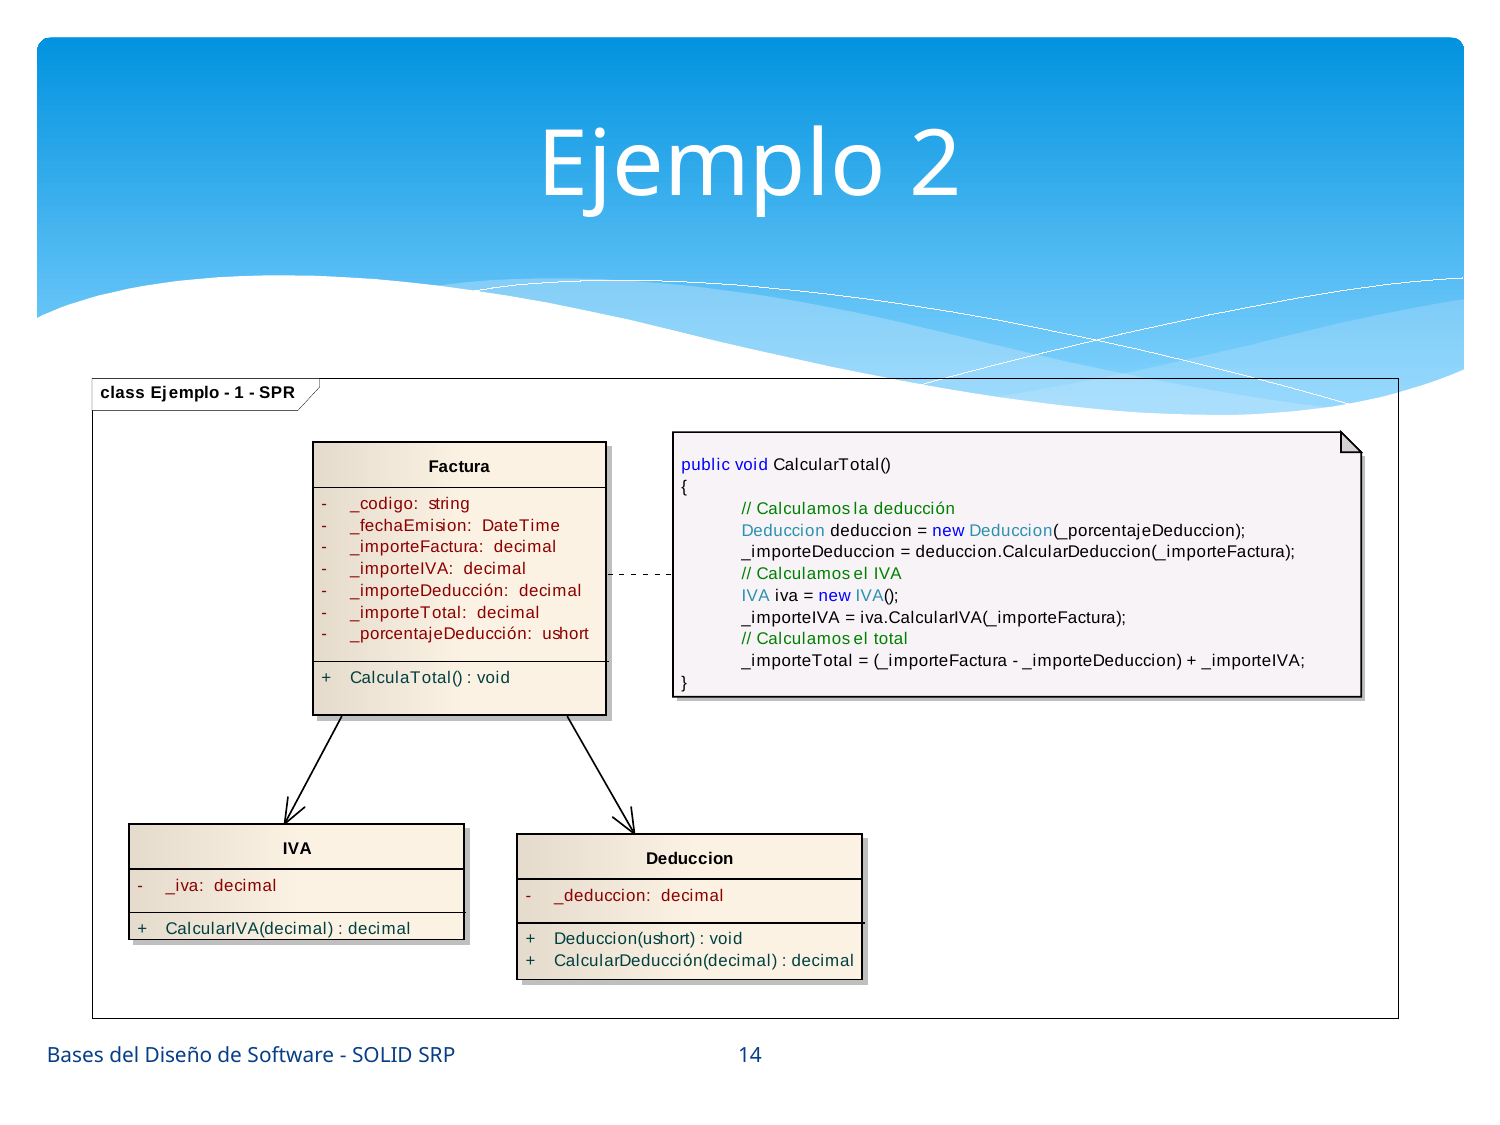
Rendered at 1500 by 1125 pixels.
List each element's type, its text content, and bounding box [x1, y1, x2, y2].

footer Bases del Diseño de Software - SOLID SRP [31, 1025, 653, 1086]
title Ejemplo 2 [75, 55, 1425, 261]
picture [86, 373, 1404, 1024]
slide_number 14 [654, 1034, 846, 1086]
